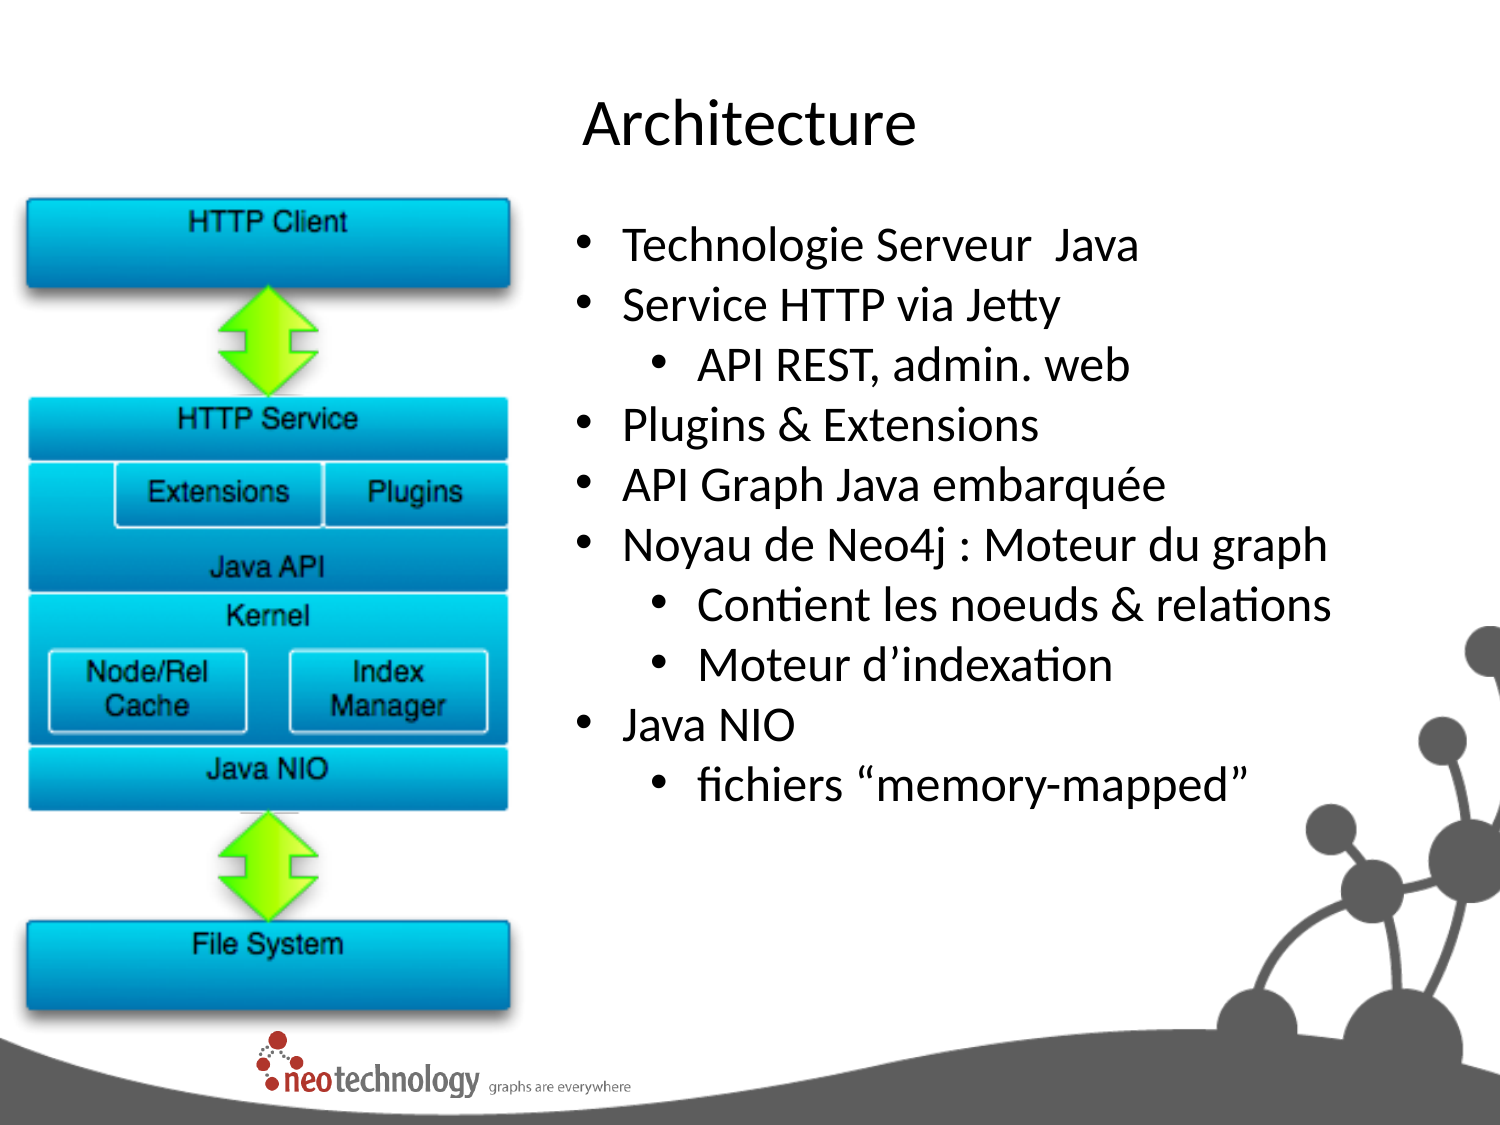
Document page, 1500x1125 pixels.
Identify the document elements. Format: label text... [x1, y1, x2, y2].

picture [5, 184, 636, 1098]
title Architecture [75, 45, 1425, 194]
text_box Technologie Serveur Java Service HTTP via Jetty API REST, admin. web Plugins & Extensions API Graph Java embarquée Noyau de Neo4j : Moteur du graph Contient les noeuds & relations Moteur d’indexation Java NIO fichiers “memory-mapped” [560, 204, 1438, 819]
